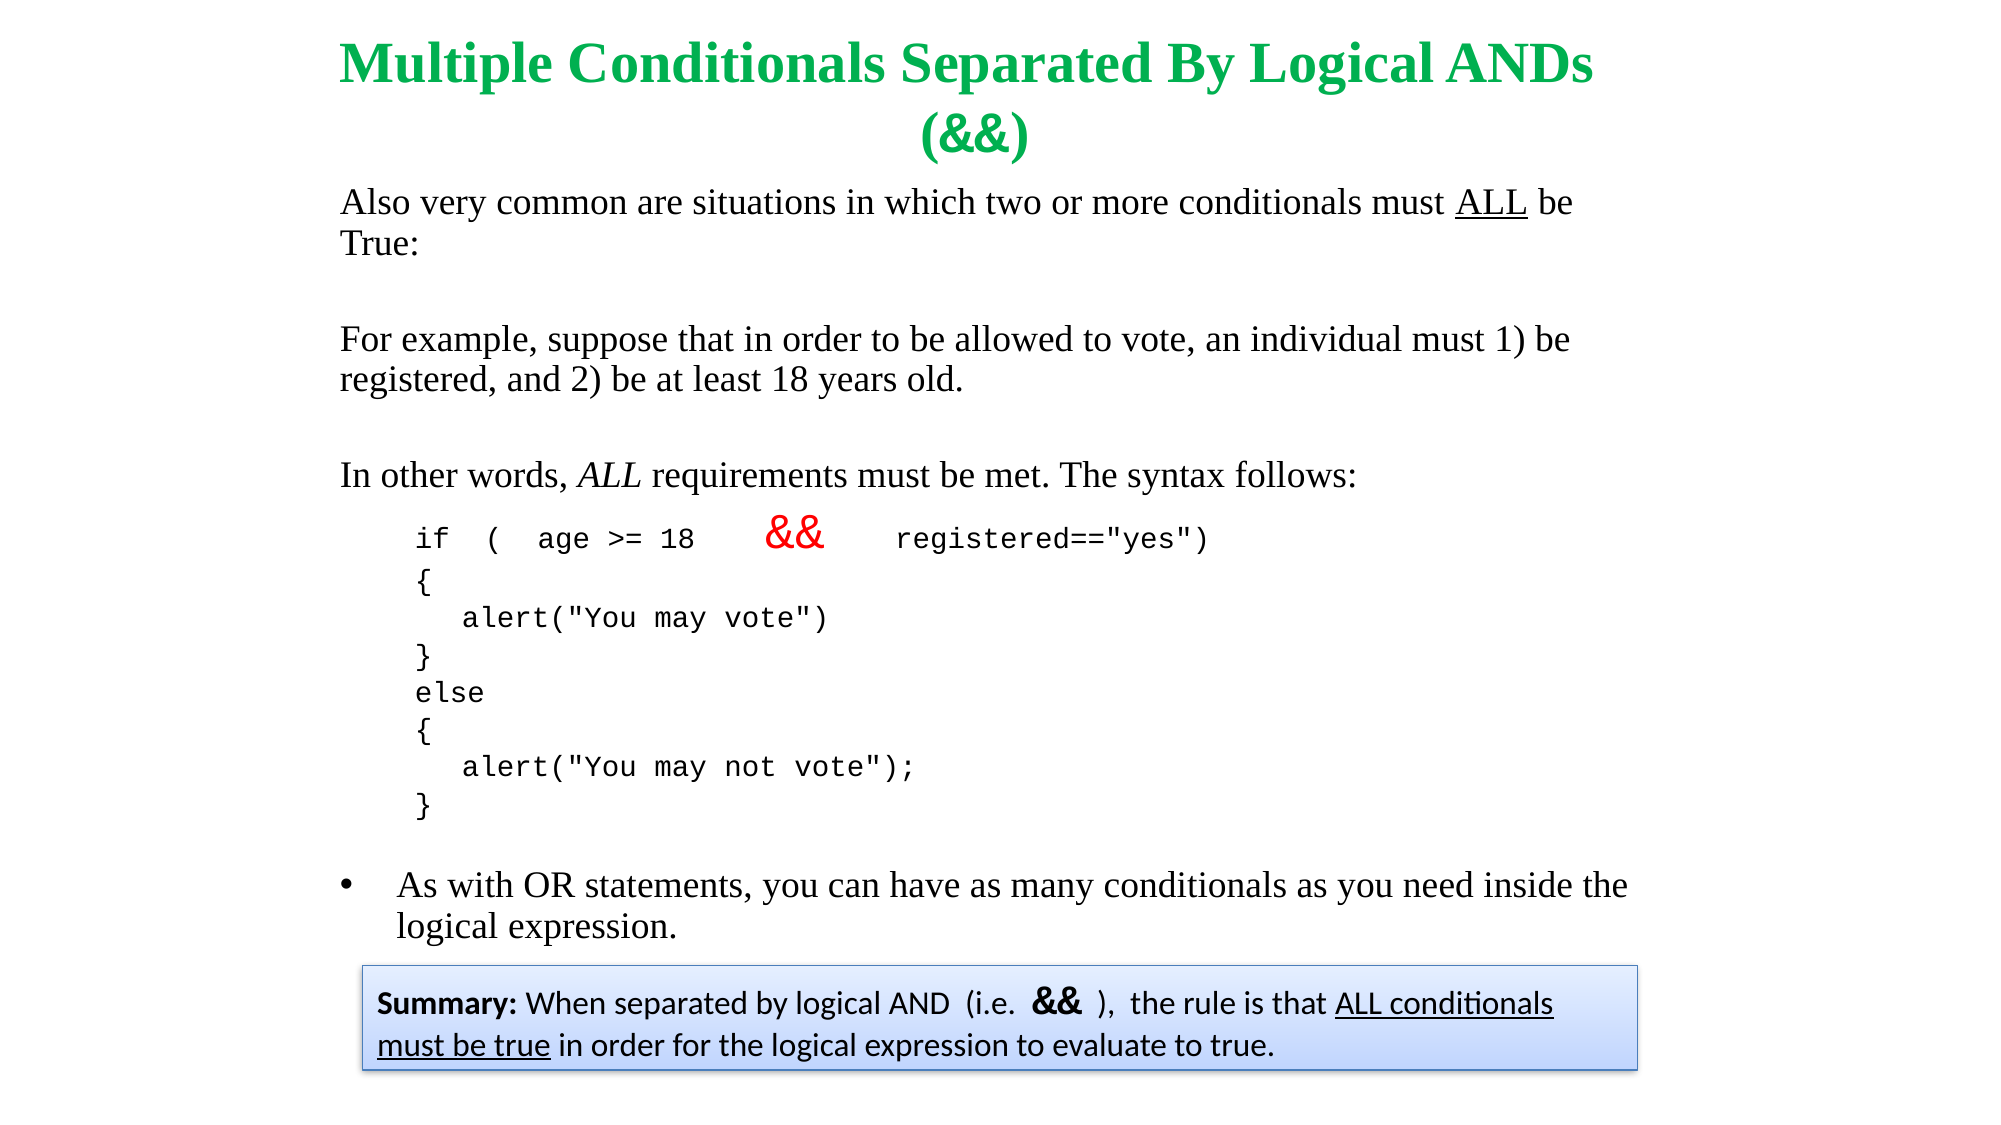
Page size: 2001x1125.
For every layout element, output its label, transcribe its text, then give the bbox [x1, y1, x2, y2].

text_box Summary: When separated by logical AND (i.e. && ), the rule is that ALL conditionals must be true in order for the logical expression to evaluate to true. [362, 965, 1638, 1071]
title Multiple Conditionals Separated By Logical ANDs (&&) [309, 37, 1641, 150]
list Also very common are situations in which two or more conditionals must ALL be True: For example, suppose that in order to be allowed to vote, an individual must 1) be registered, and 2) be at least 18 years old. In other words, ALL requirements must be met. The syntax follows: if ( age >= 18 && registered=="yes") { alert("You may vote") } else { alert("You may not vote"); } As with OR statements, you can have as many conditionals as you need inside the logical expression. [324, 174, 1675, 938]
